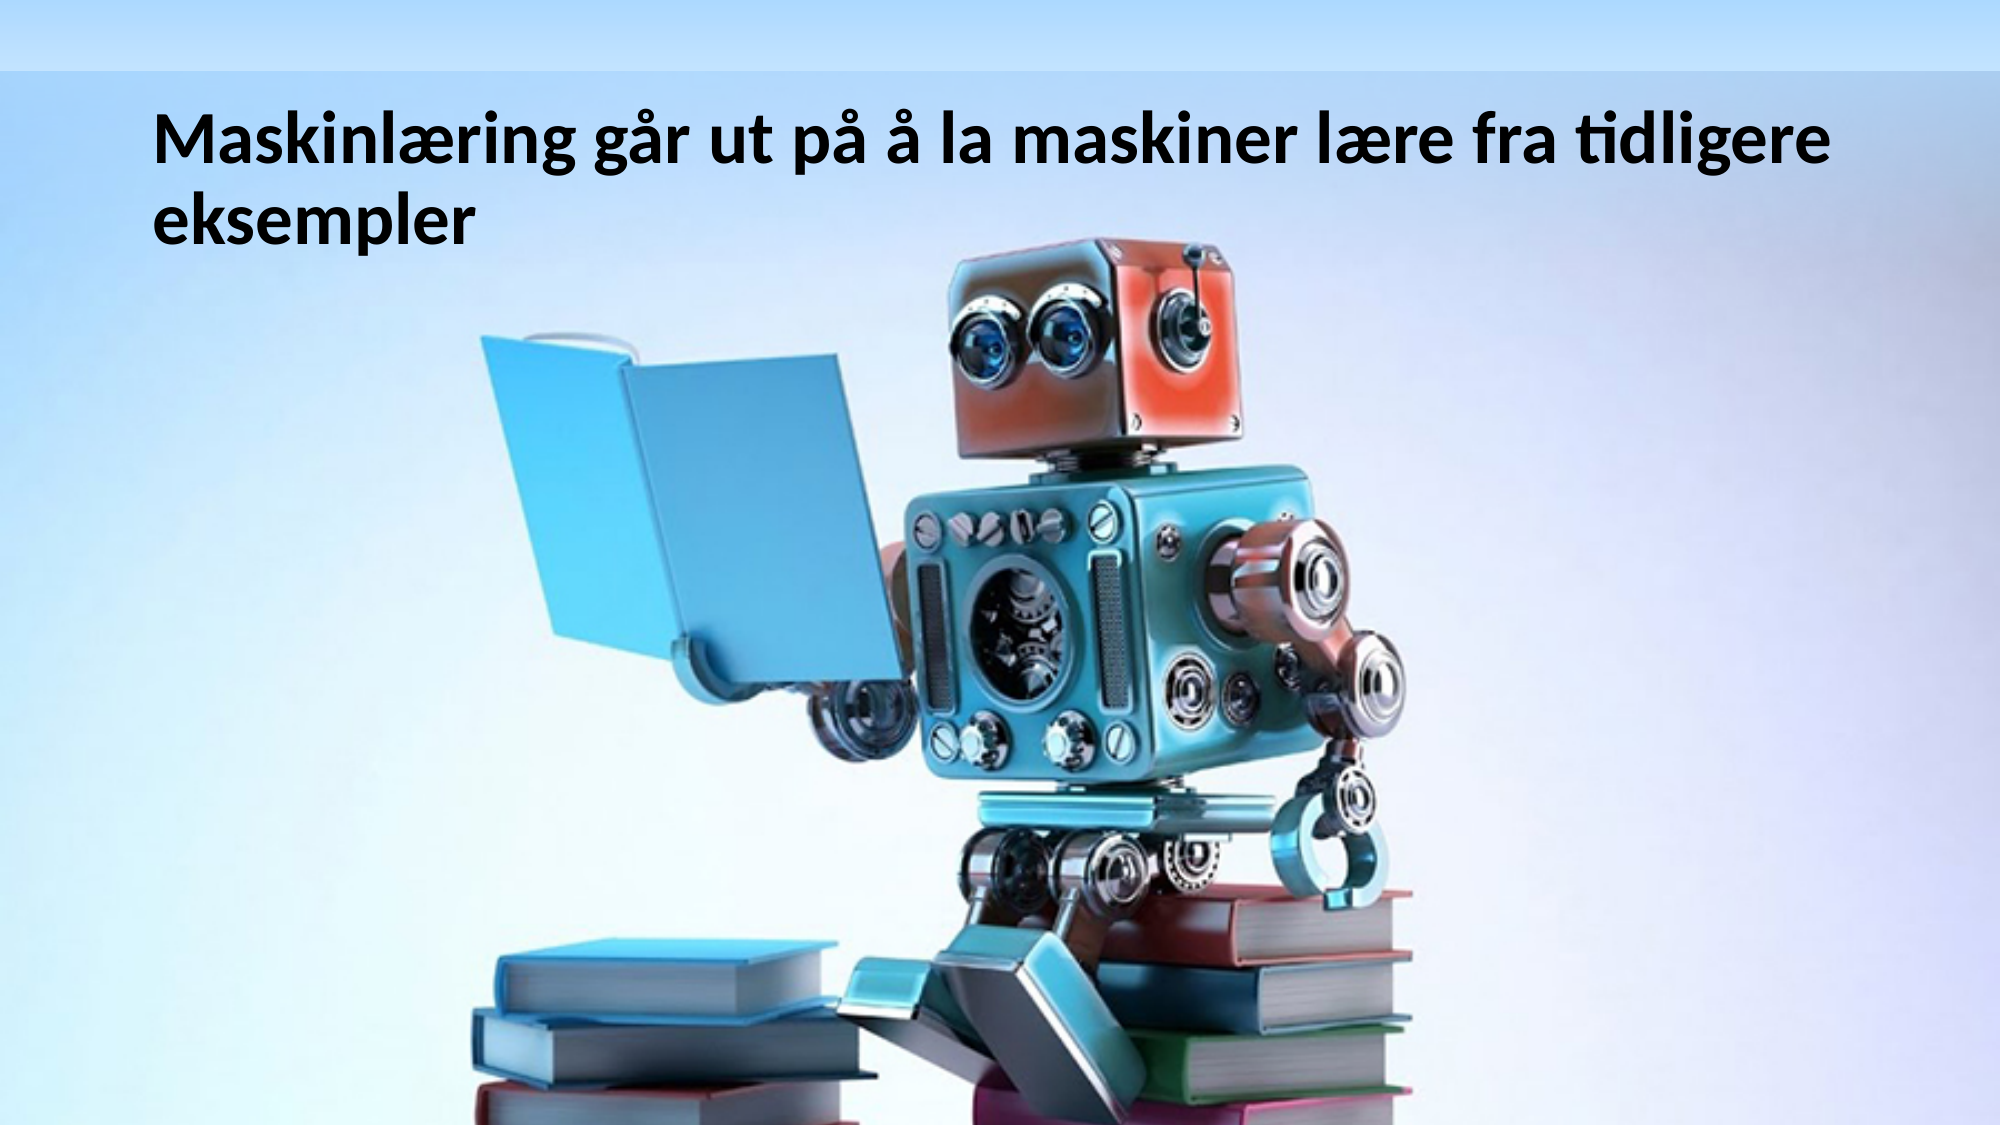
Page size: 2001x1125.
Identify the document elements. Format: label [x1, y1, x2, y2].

picture [0, 71, 2000, 1125]
text_box [0, 0, 2000, 71]
